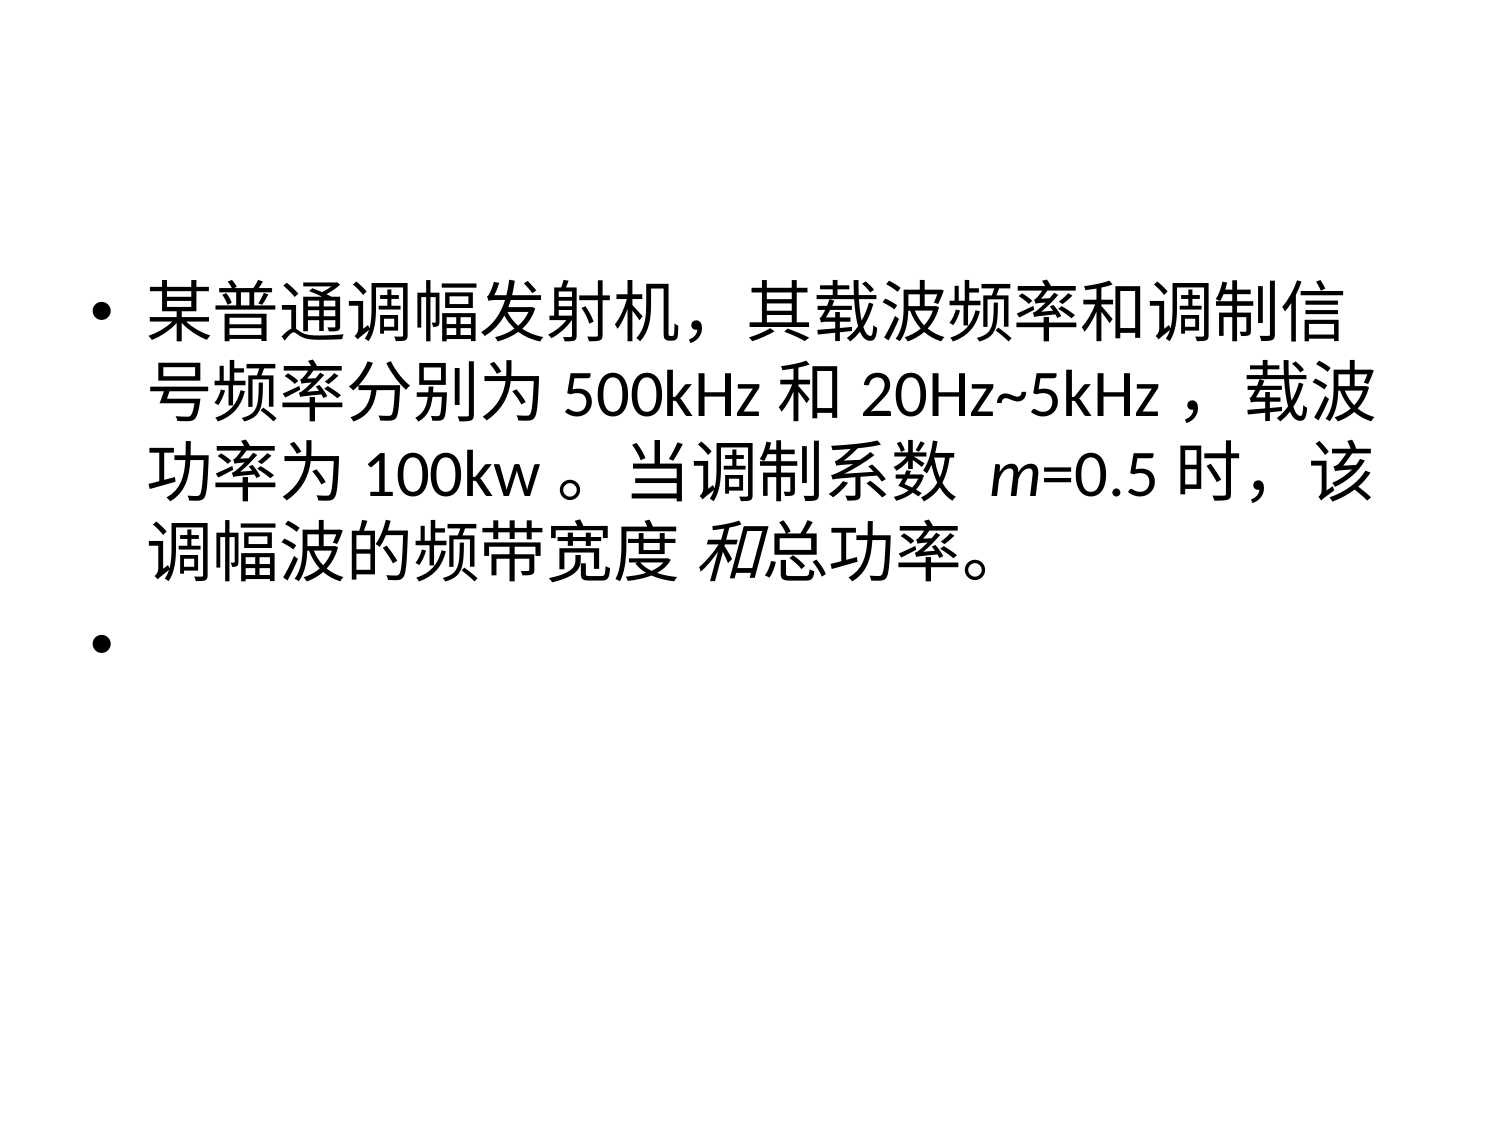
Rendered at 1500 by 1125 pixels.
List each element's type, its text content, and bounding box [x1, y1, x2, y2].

list 某普通调幅发射机，其载波频率和调制信号频率分别为500kHz和20Hz~5kHz，载波功率为100kw。当调制系数 m=0.5时，该调幅波的频带宽度 和总功率。 [75, 262, 1425, 1005]
